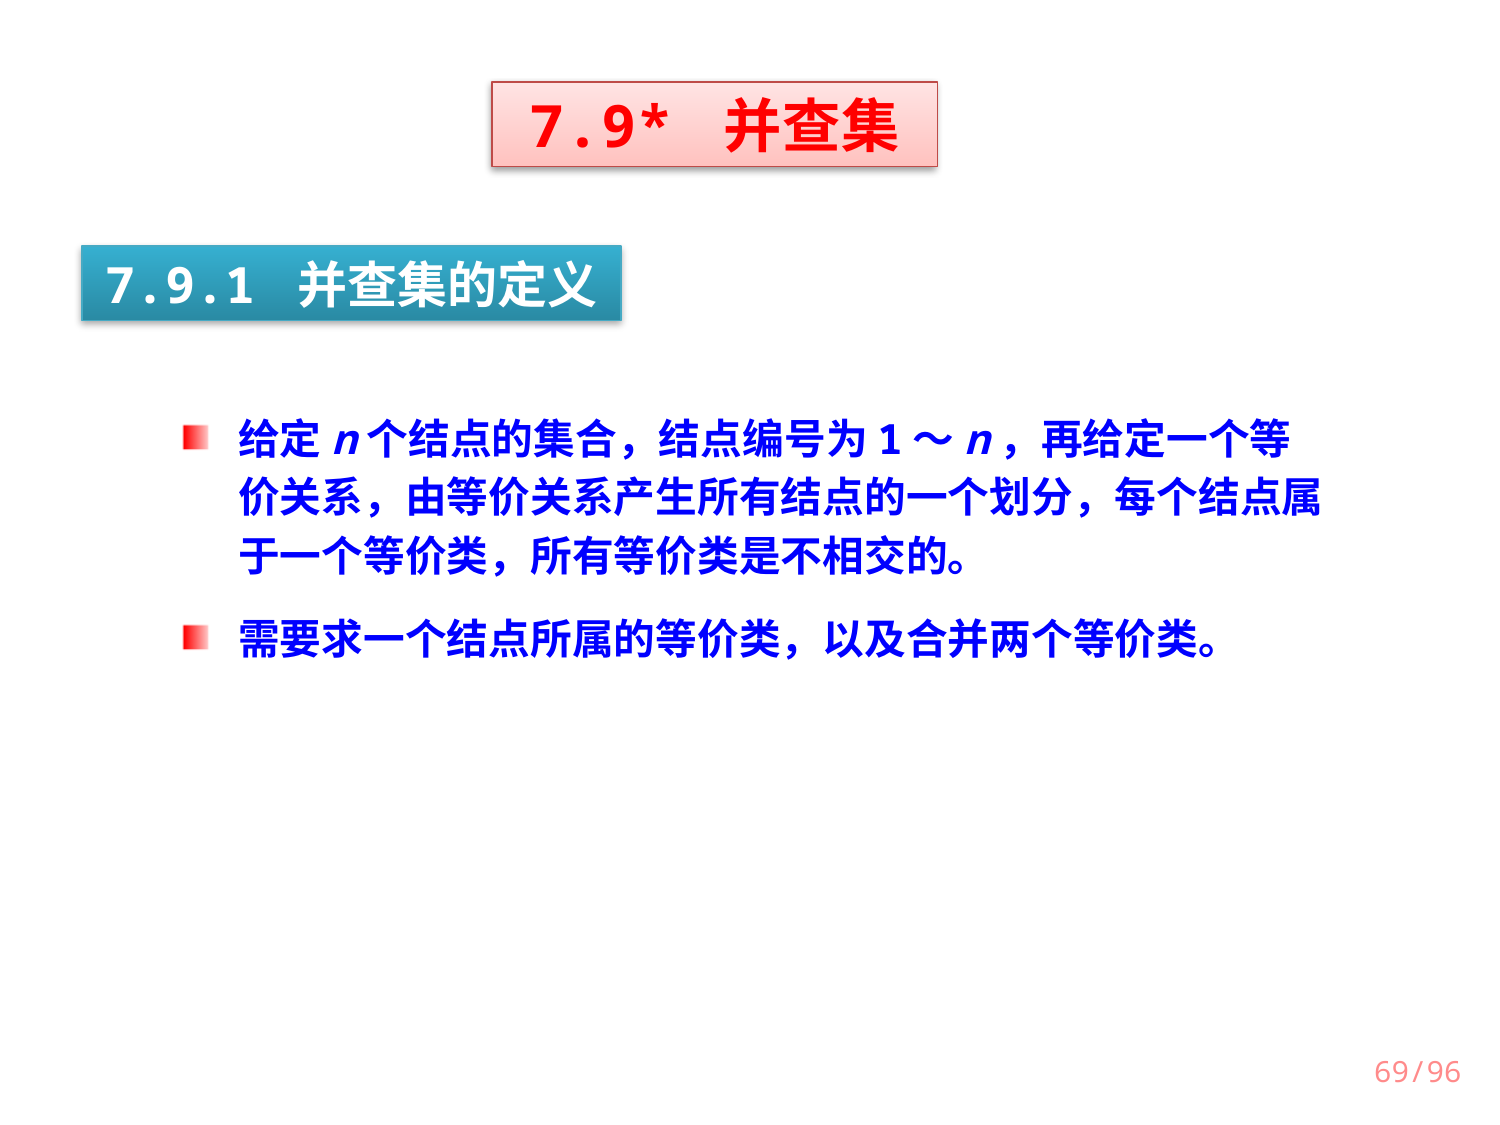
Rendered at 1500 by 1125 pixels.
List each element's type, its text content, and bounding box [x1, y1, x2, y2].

slide_number 69/96 [1317, 1042, 1477, 1103]
text_box 7.9* 并查集 [491, 81, 938, 167]
text_box 7.9.1 并查集的定义 [81, 245, 622, 321]
picture [181, 623, 212, 653]
text_box 给定n个结点的集合，结点编号为1～n，再给定一个等价关系，由等价关系产生所有结点的一个划分，每个结点属于一个等价类，所有等价类是不相交的。 需要求一个结点所属的等价类，以及合并两个等价类。 [150, 385, 1350, 683]
picture [181, 423, 212, 453]
